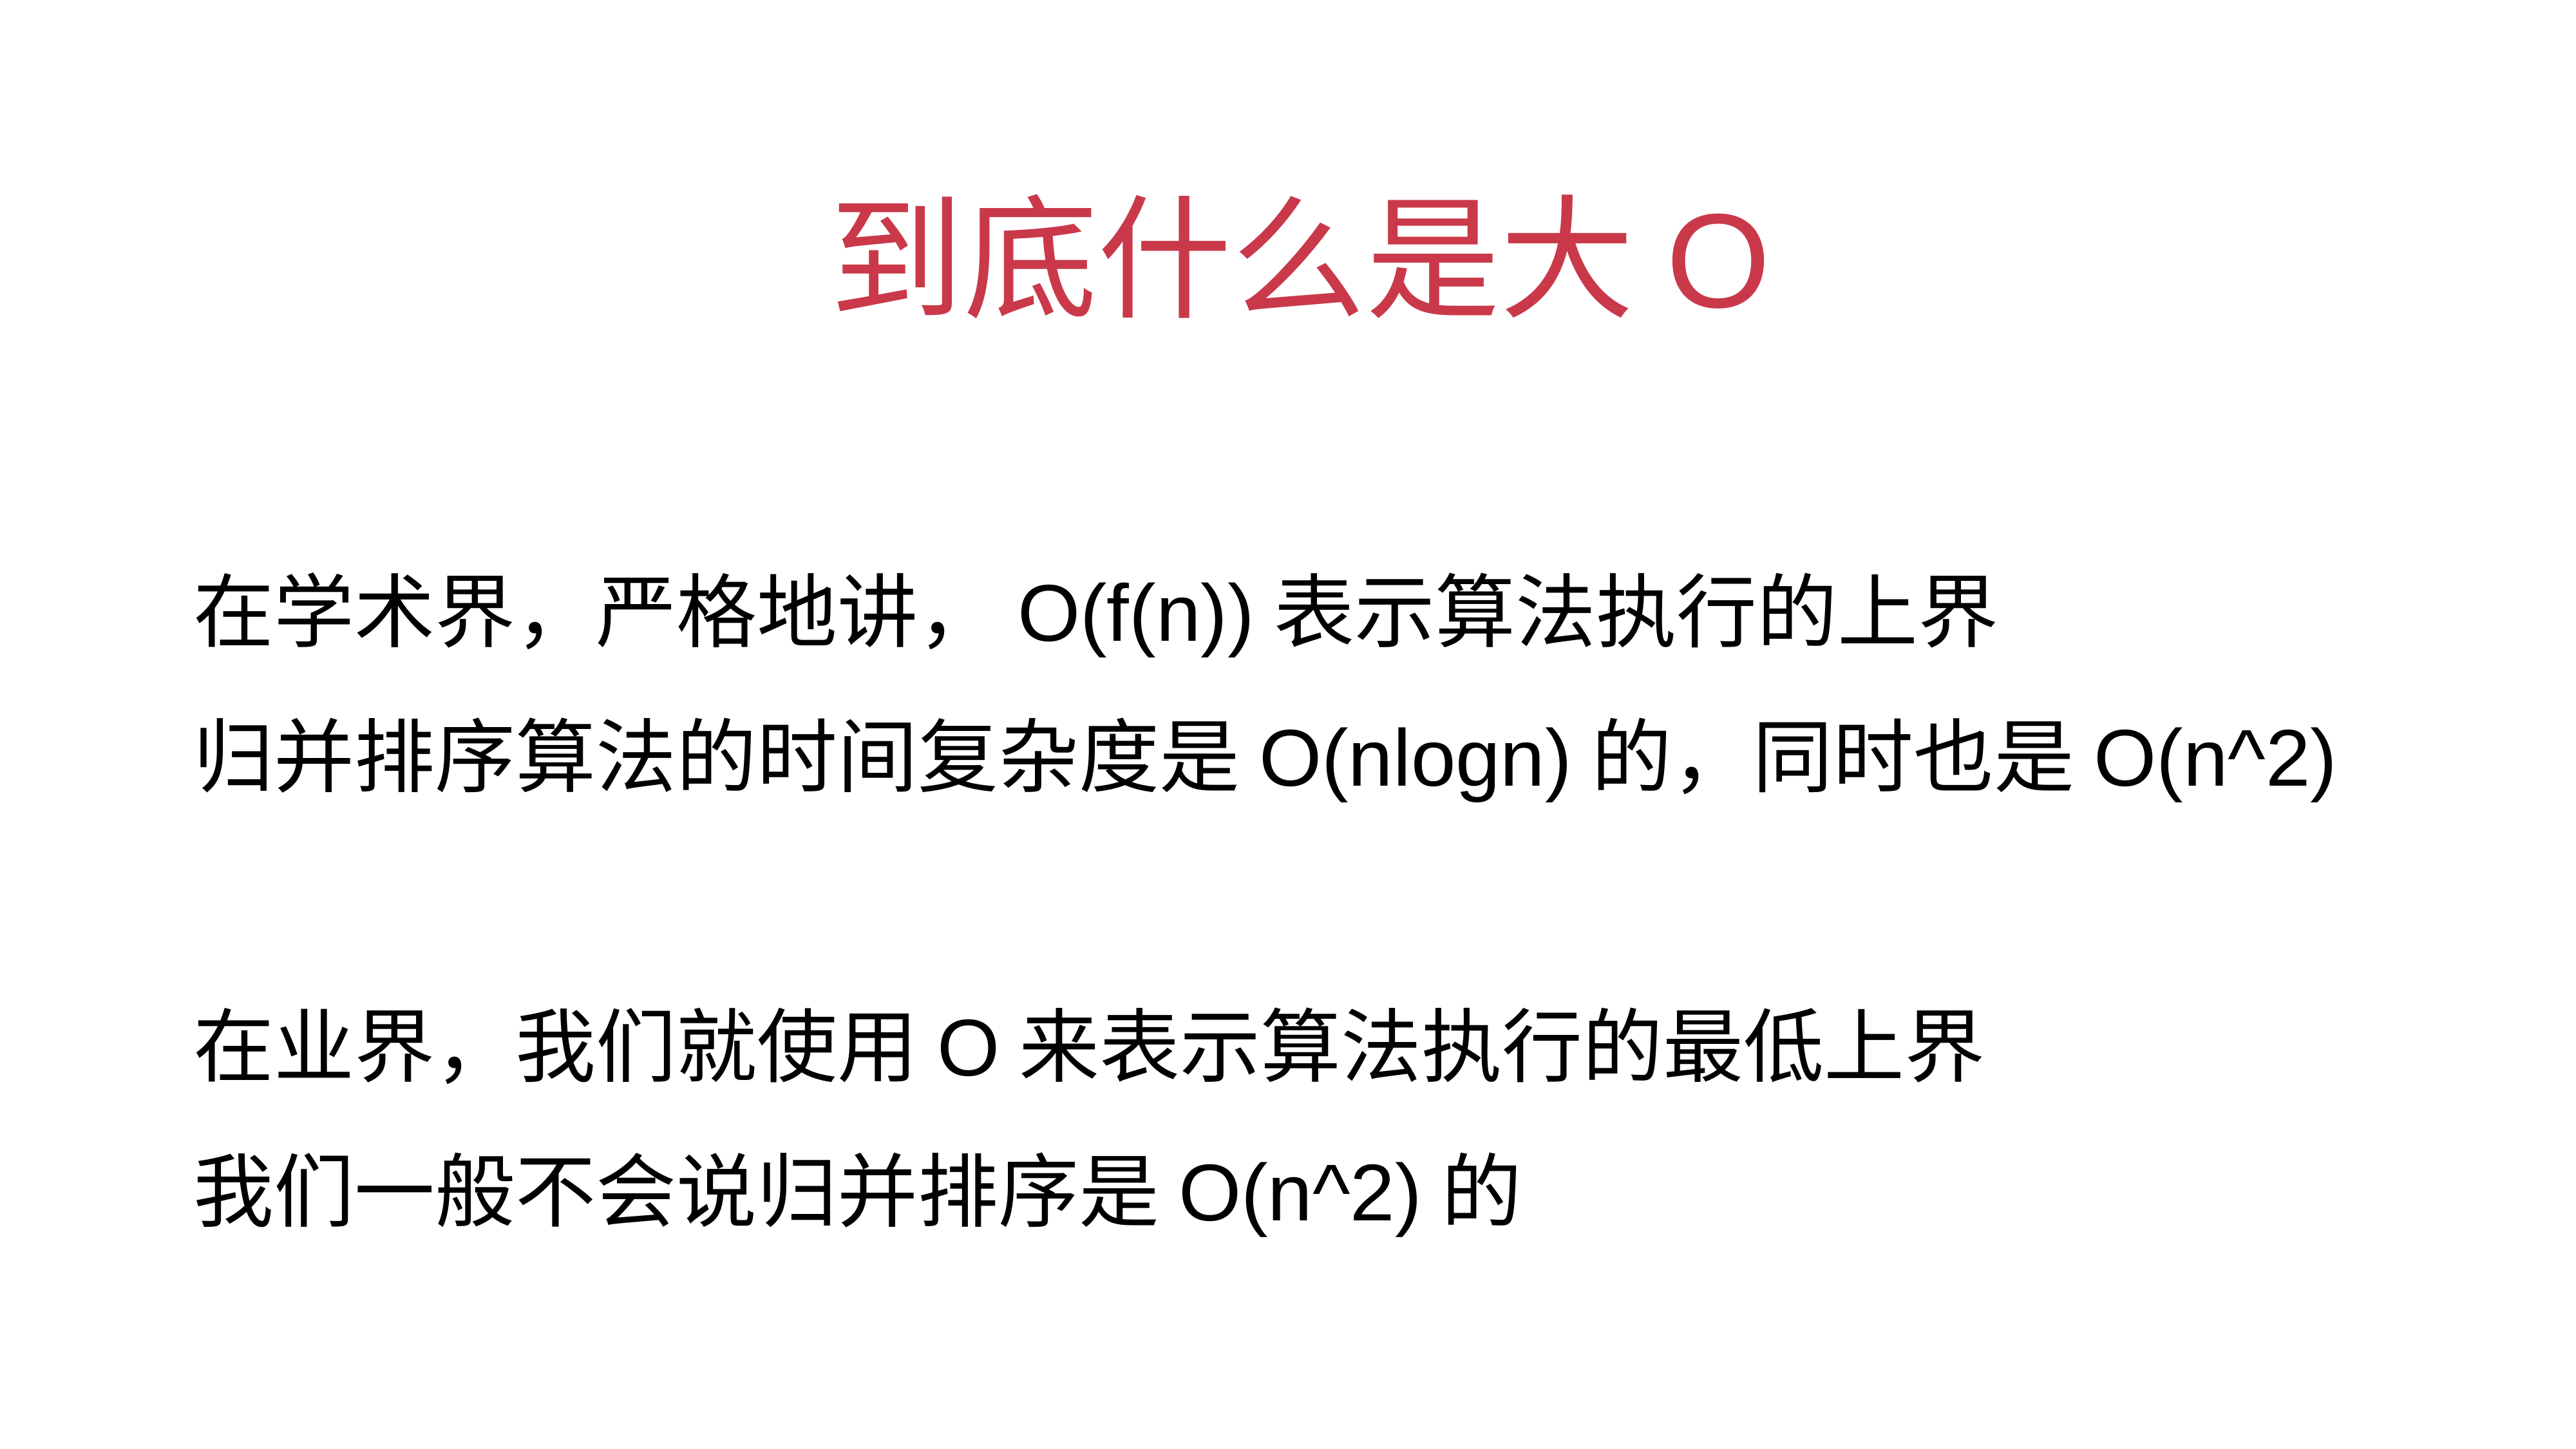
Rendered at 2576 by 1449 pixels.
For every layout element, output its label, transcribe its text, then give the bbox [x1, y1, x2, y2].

text_box 在学术界，严格地讲，O(f(n))表示算法执行的上界 归并排序算法的时间复杂度是O(nlogn)的，同时也是O(n^2) 在业界，我们就使用O来表示算法执行的最低上界 我们一般不会说归并排序是O(n^2)的 [187, 507, 2389, 1243]
title 到底什么是大O [187, 124, 2389, 340]
